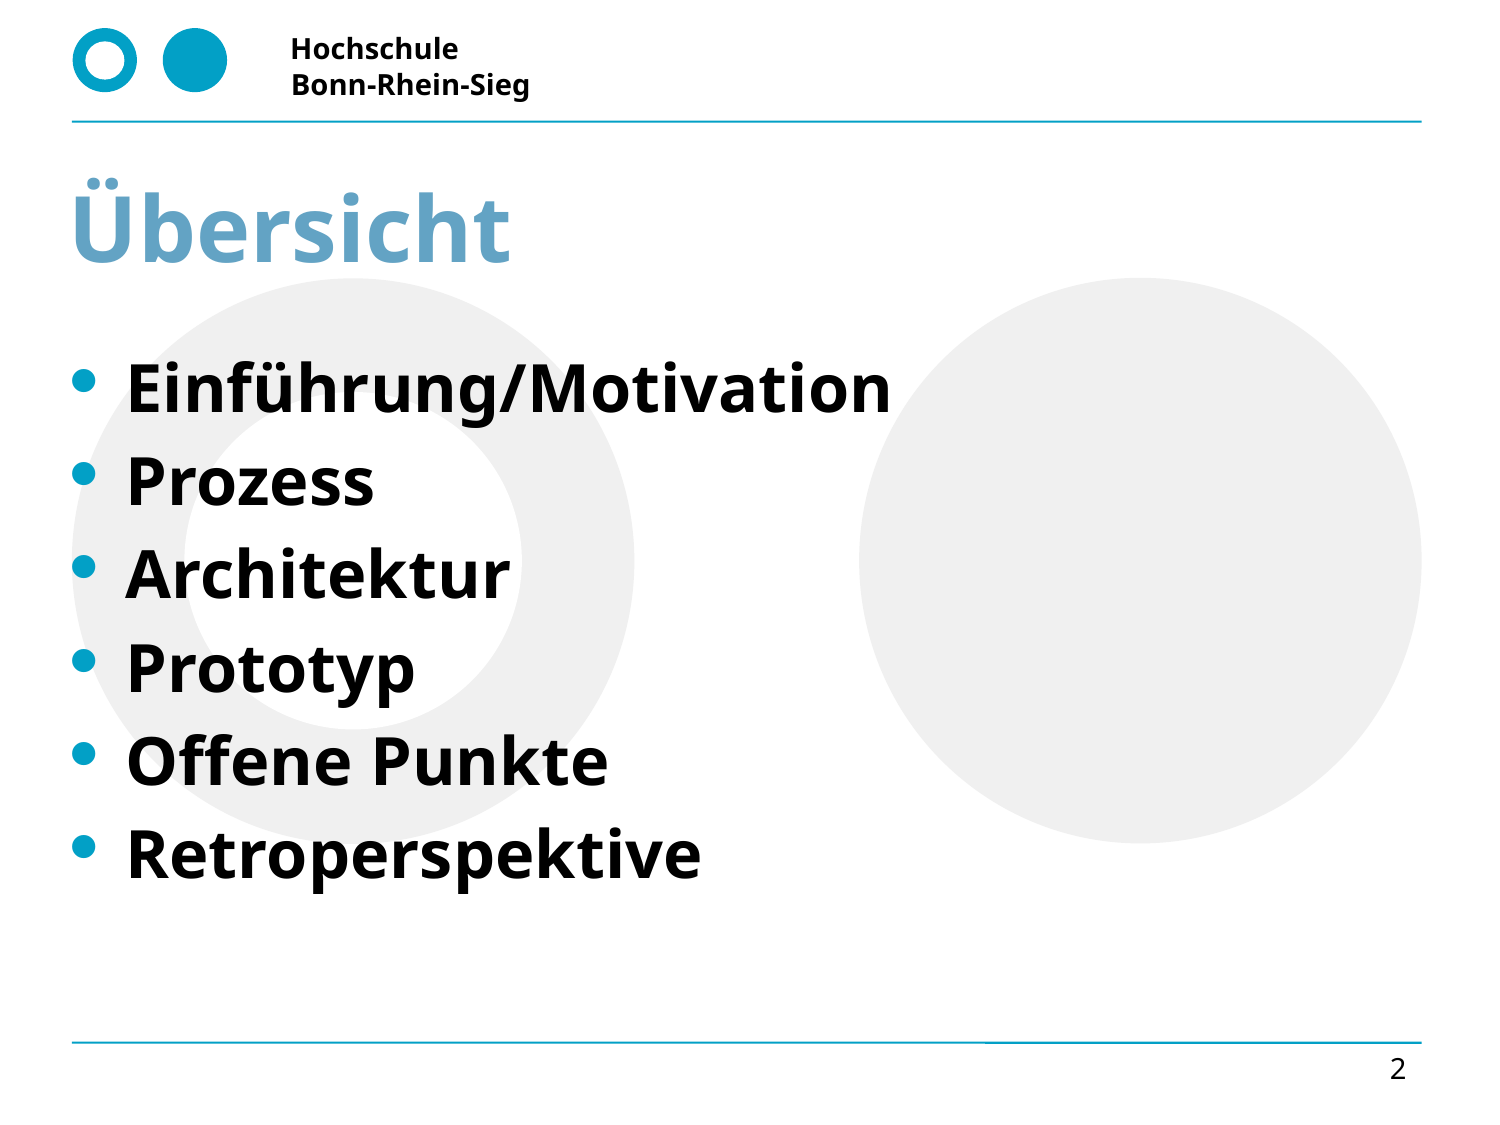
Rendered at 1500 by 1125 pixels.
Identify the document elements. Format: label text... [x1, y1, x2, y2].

title Übersicht [53, 171, 1424, 279]
list Einführung/Motivation Prozess Architektur Prototyp Offene Punkte Retroperspektive [53, 338, 1424, 977]
